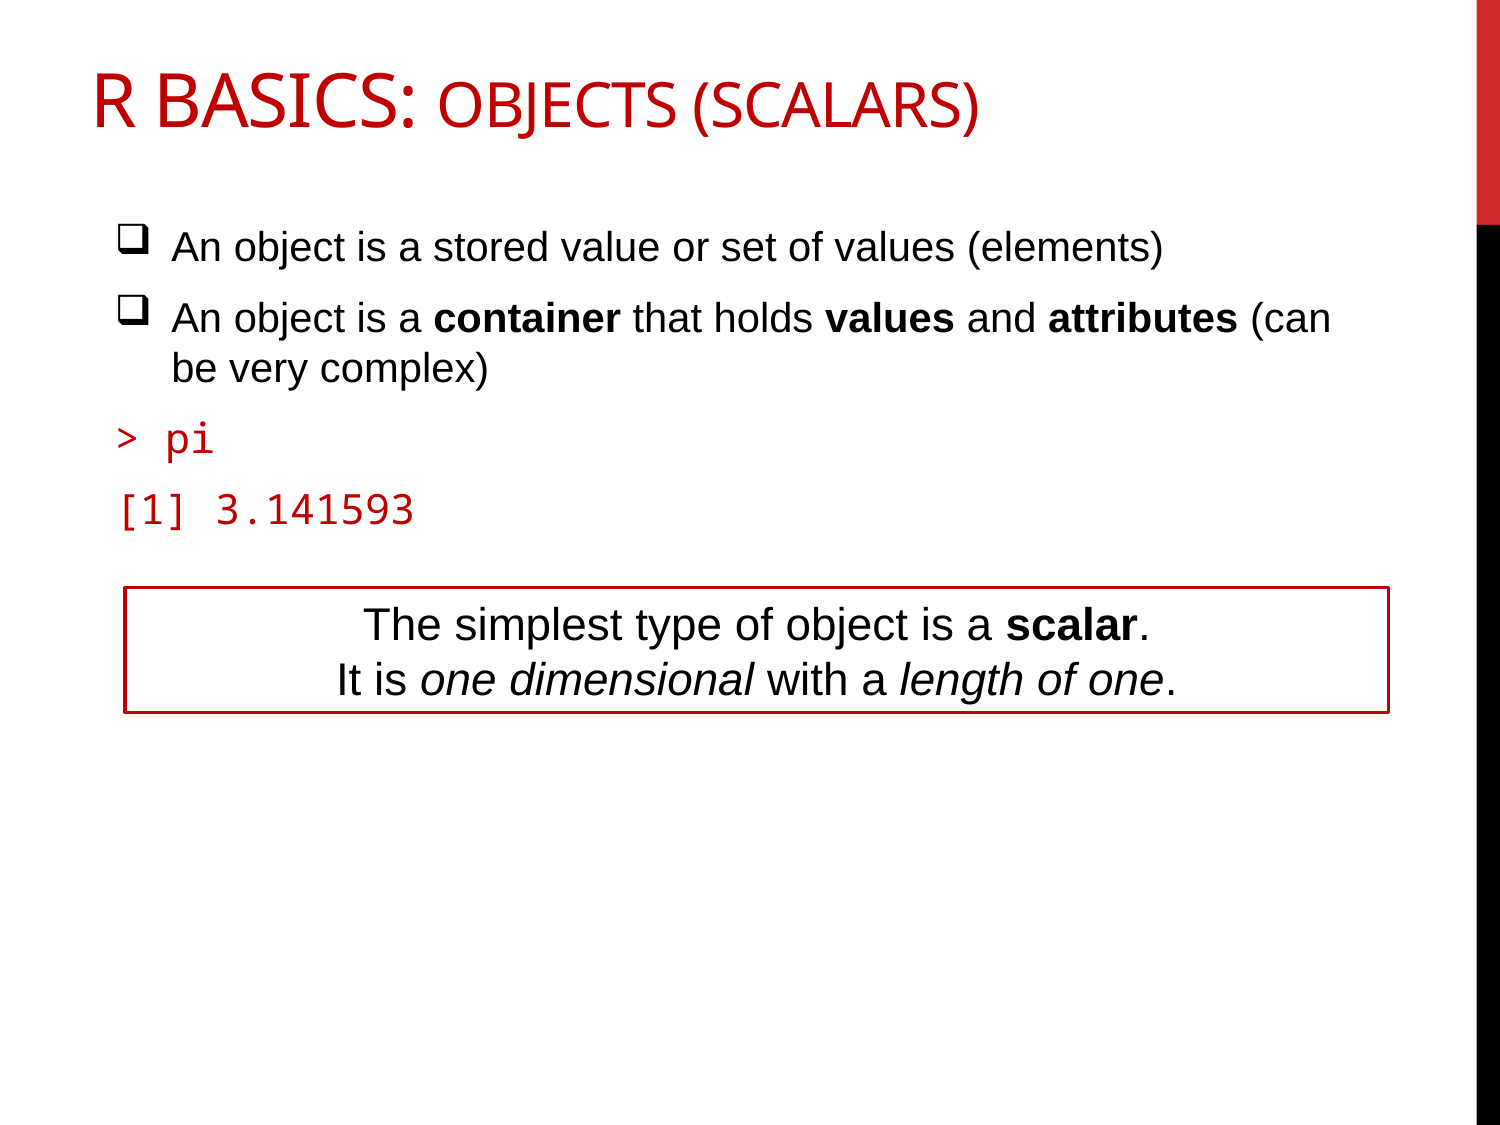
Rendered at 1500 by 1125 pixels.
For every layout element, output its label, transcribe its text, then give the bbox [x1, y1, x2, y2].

title R basics: objects (scalars) [75, 25, 1325, 150]
text_box An object is a stored value or set of values (elements) An object is a container that holds values and attributes (can be very complex) > pi [1] 3.141593 [99, 212, 1350, 1025]
text_box The simplest type of object is a scalar. It is one dimensional with a length of one. [125, 587, 1389, 713]
